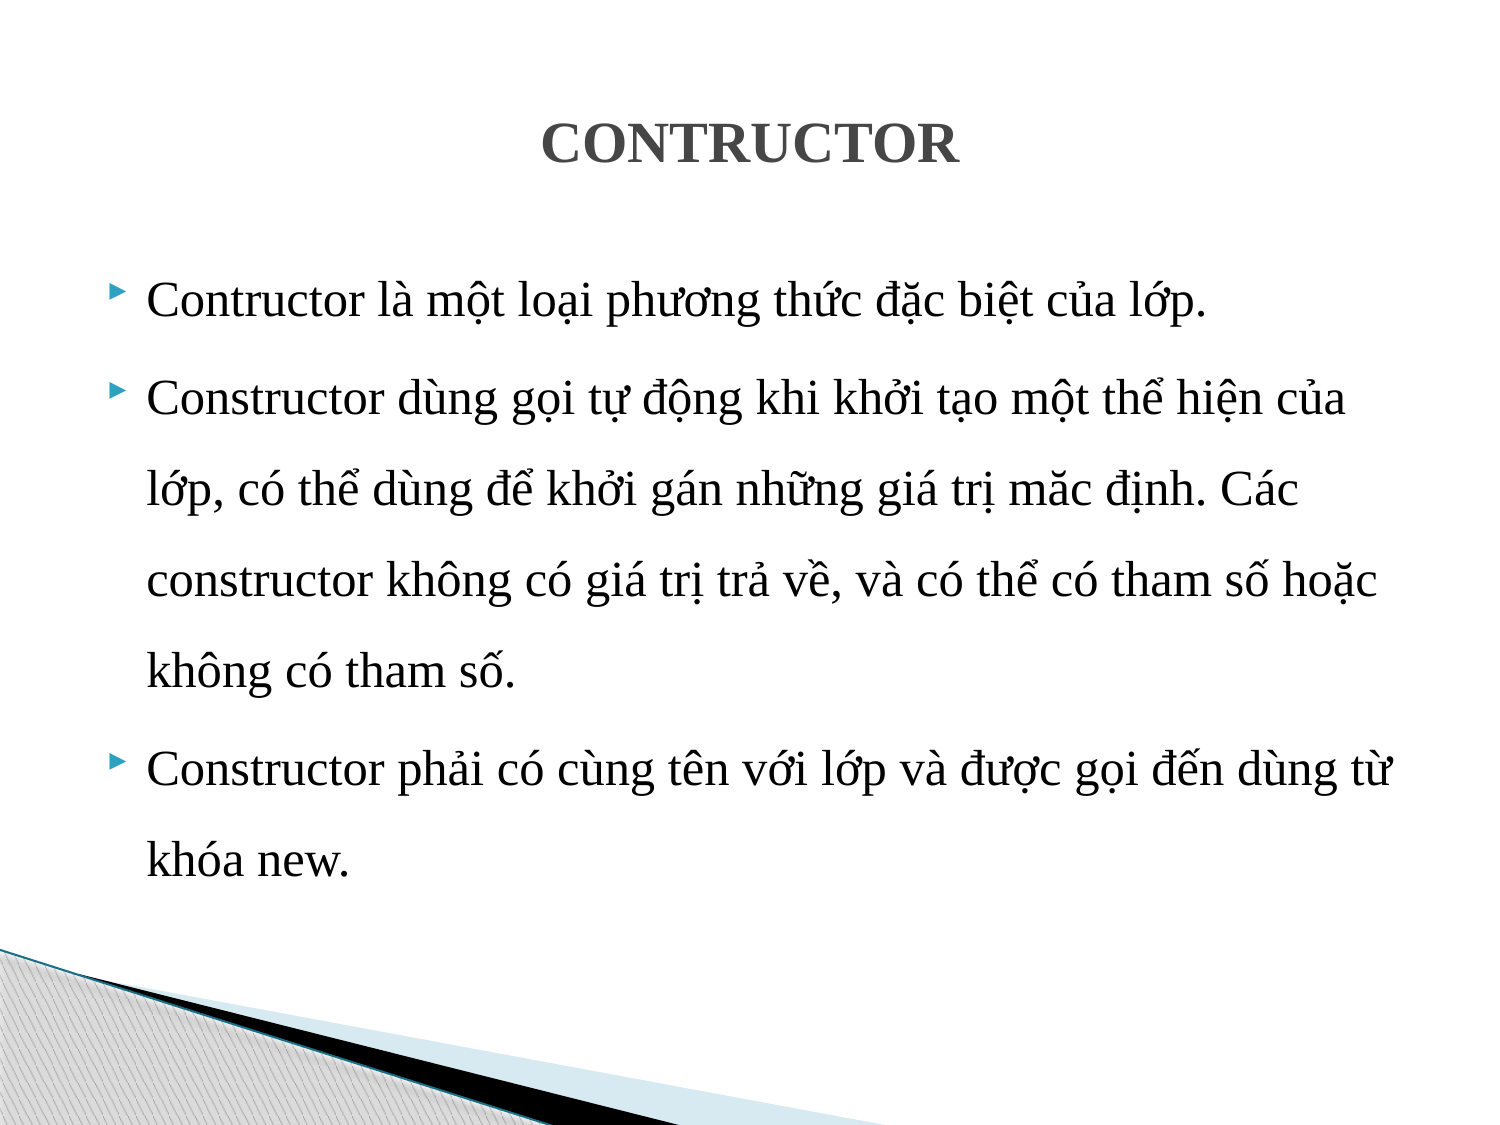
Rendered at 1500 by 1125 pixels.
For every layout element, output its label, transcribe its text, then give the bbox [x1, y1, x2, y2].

title CONTRUCTOR [75, 45, 1425, 233]
list Contructor là một loại phương thức đặc biệt của lớp. Constructor dùng gọi tự động khi khởi tạo một thể hiện của lớp, có thể dùng để khởi gán những giá trị măc định. Các constructor không có giá trị trả về, và có thể có tham số hoặc không có tham số. Constructor phải có cùng tên với lớp và được gọi đến dùng từ khóa new. [75, 233, 1425, 900]
